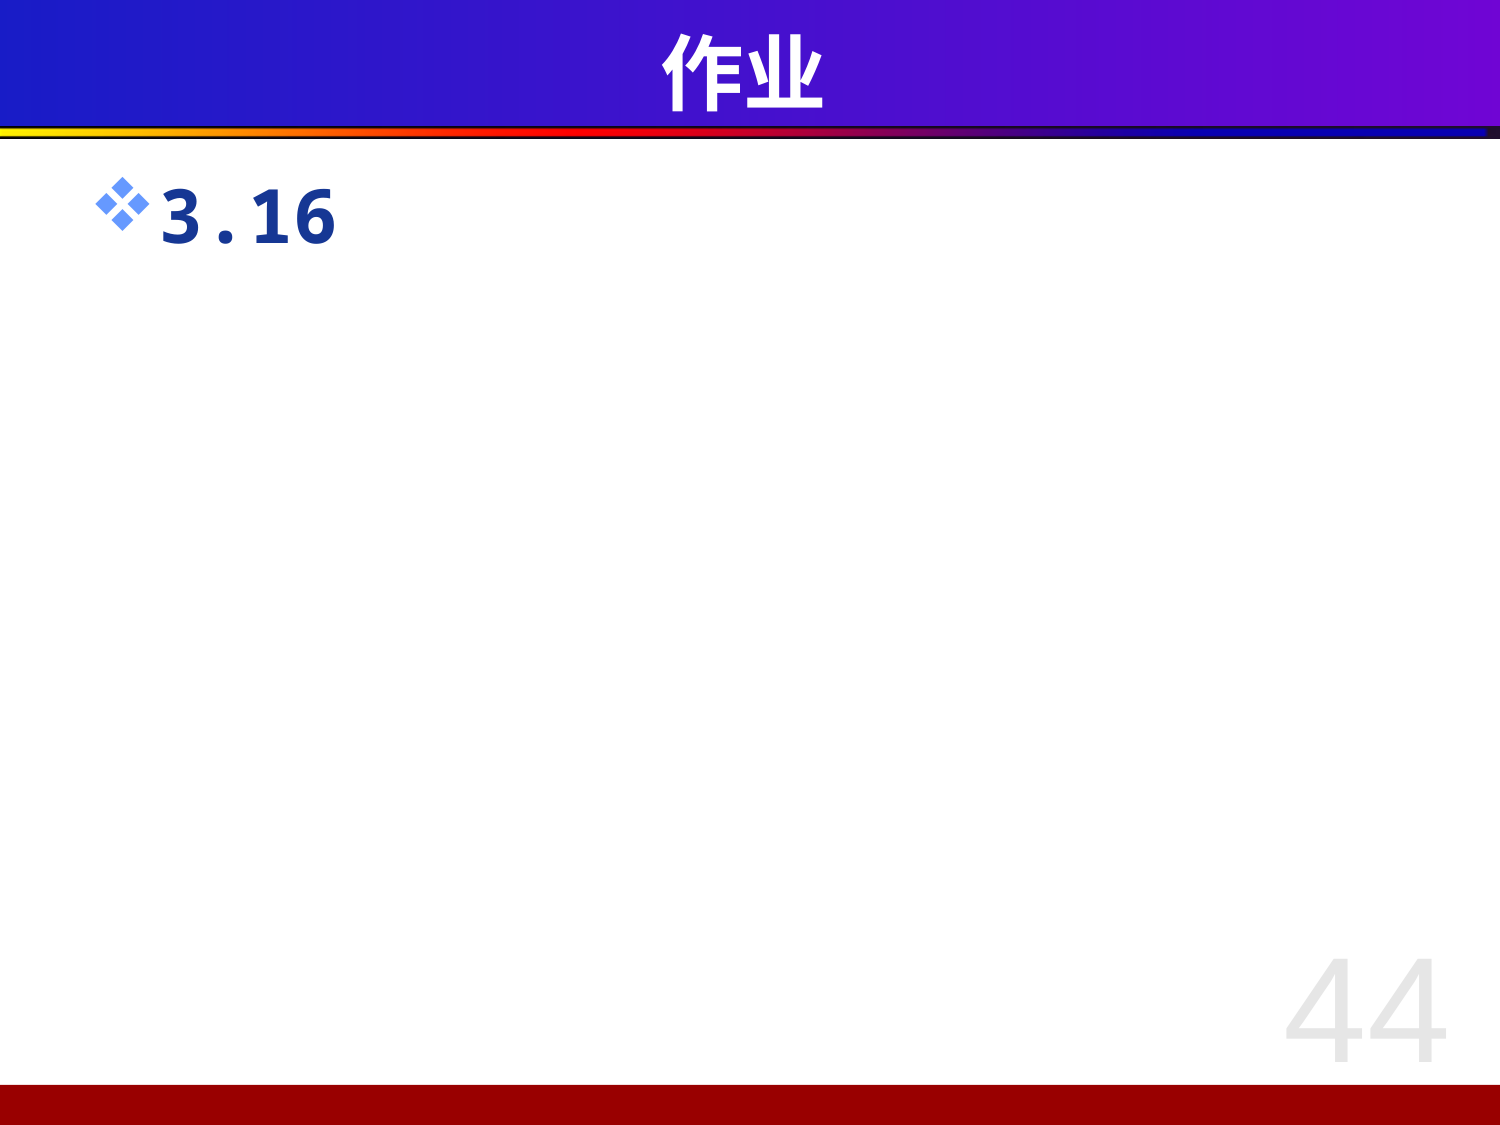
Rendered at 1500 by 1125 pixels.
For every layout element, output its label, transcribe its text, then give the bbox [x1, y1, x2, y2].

list 3.16 [74, 160, 1426, 1023]
title 作业 [49, 24, 1438, 118]
picture [0, 126, 1500, 139]
